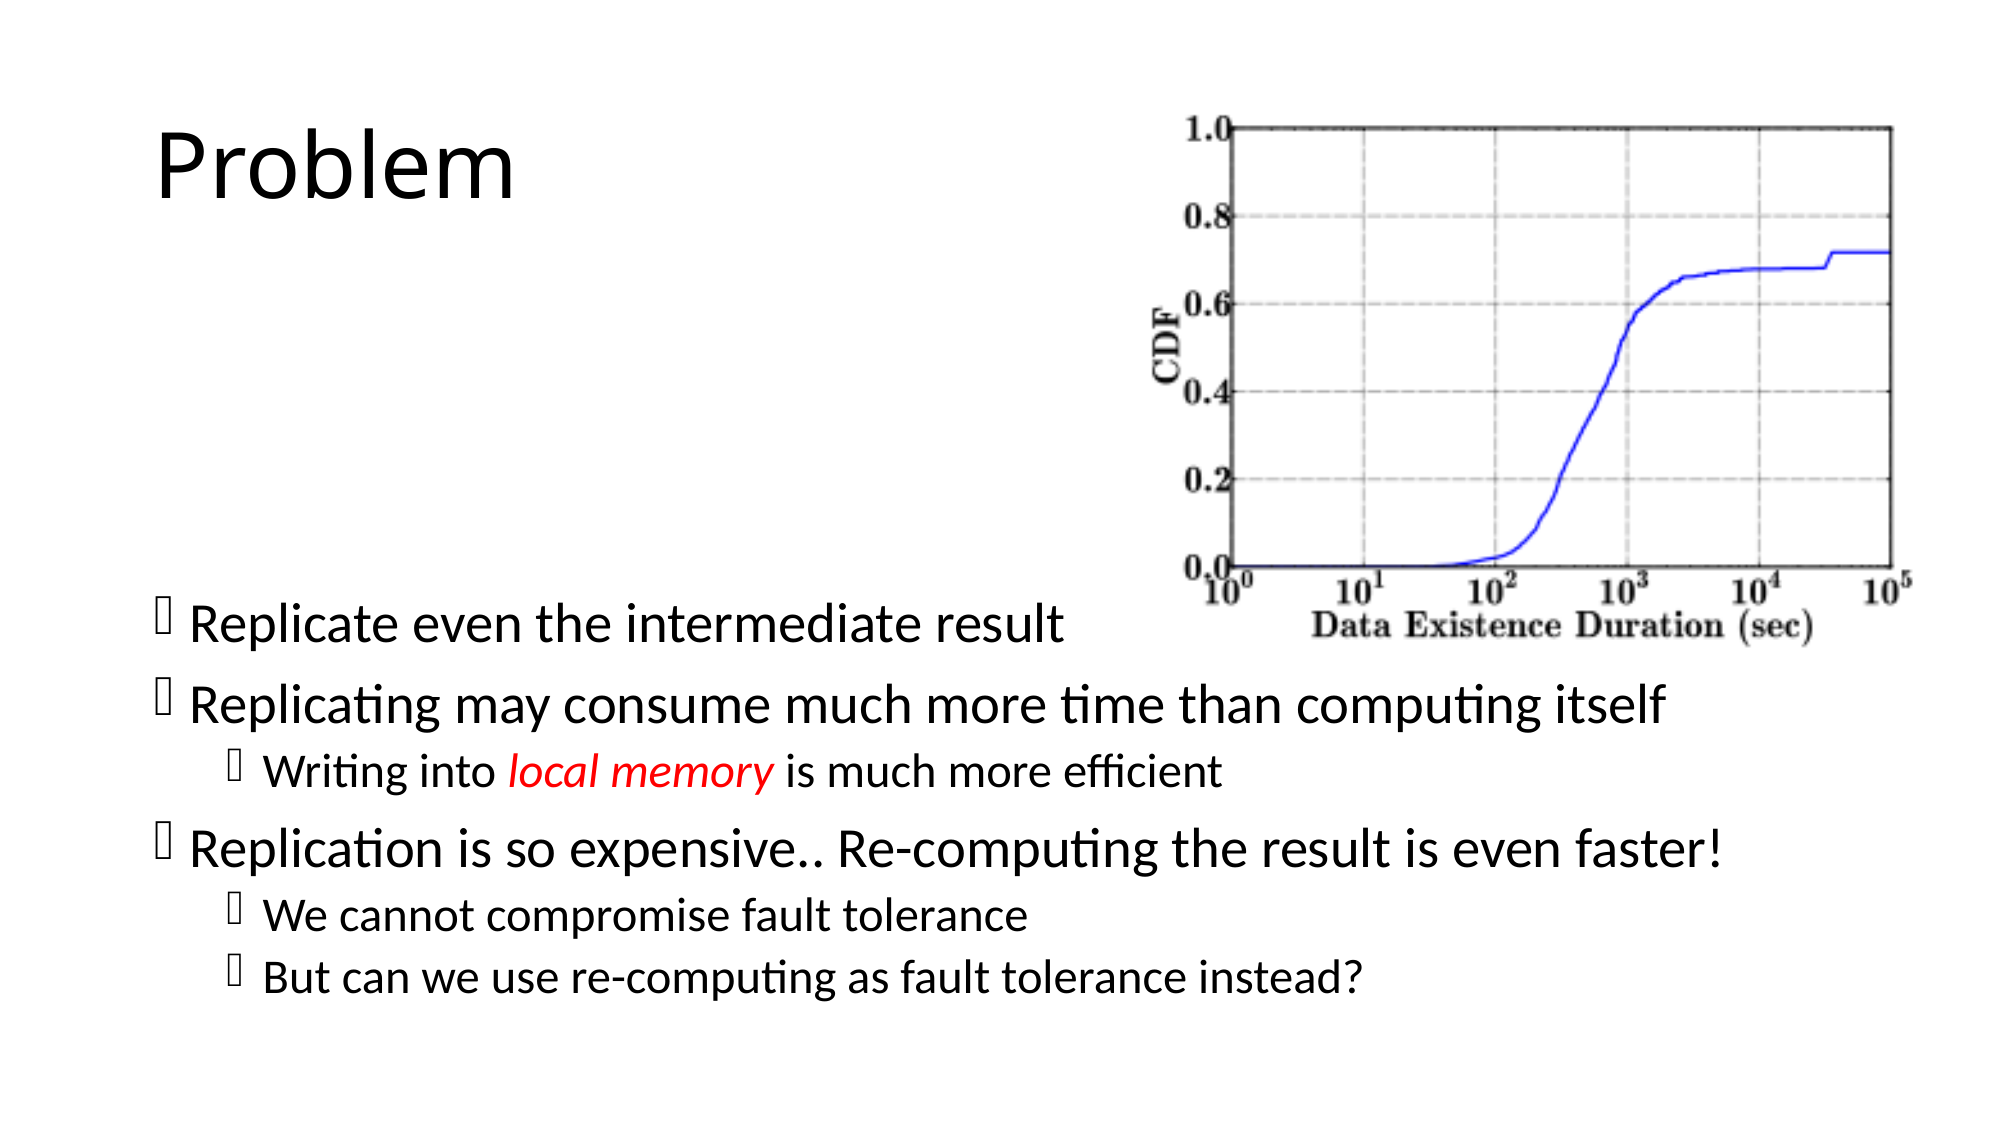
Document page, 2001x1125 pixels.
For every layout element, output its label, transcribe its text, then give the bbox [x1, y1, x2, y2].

picture [1147, 109, 1941, 654]
list Replicate even the intermediate result Replicating may consume much more time than computing itself Writing into local memory is much more efficient Replication is so expensive.. Re-computing the result is even faster! We cannot compromise fault tolerance But can we use re-computing as fault tolerance instead? [138, 586, 1864, 1014]
title Problem [138, 60, 1864, 278]
